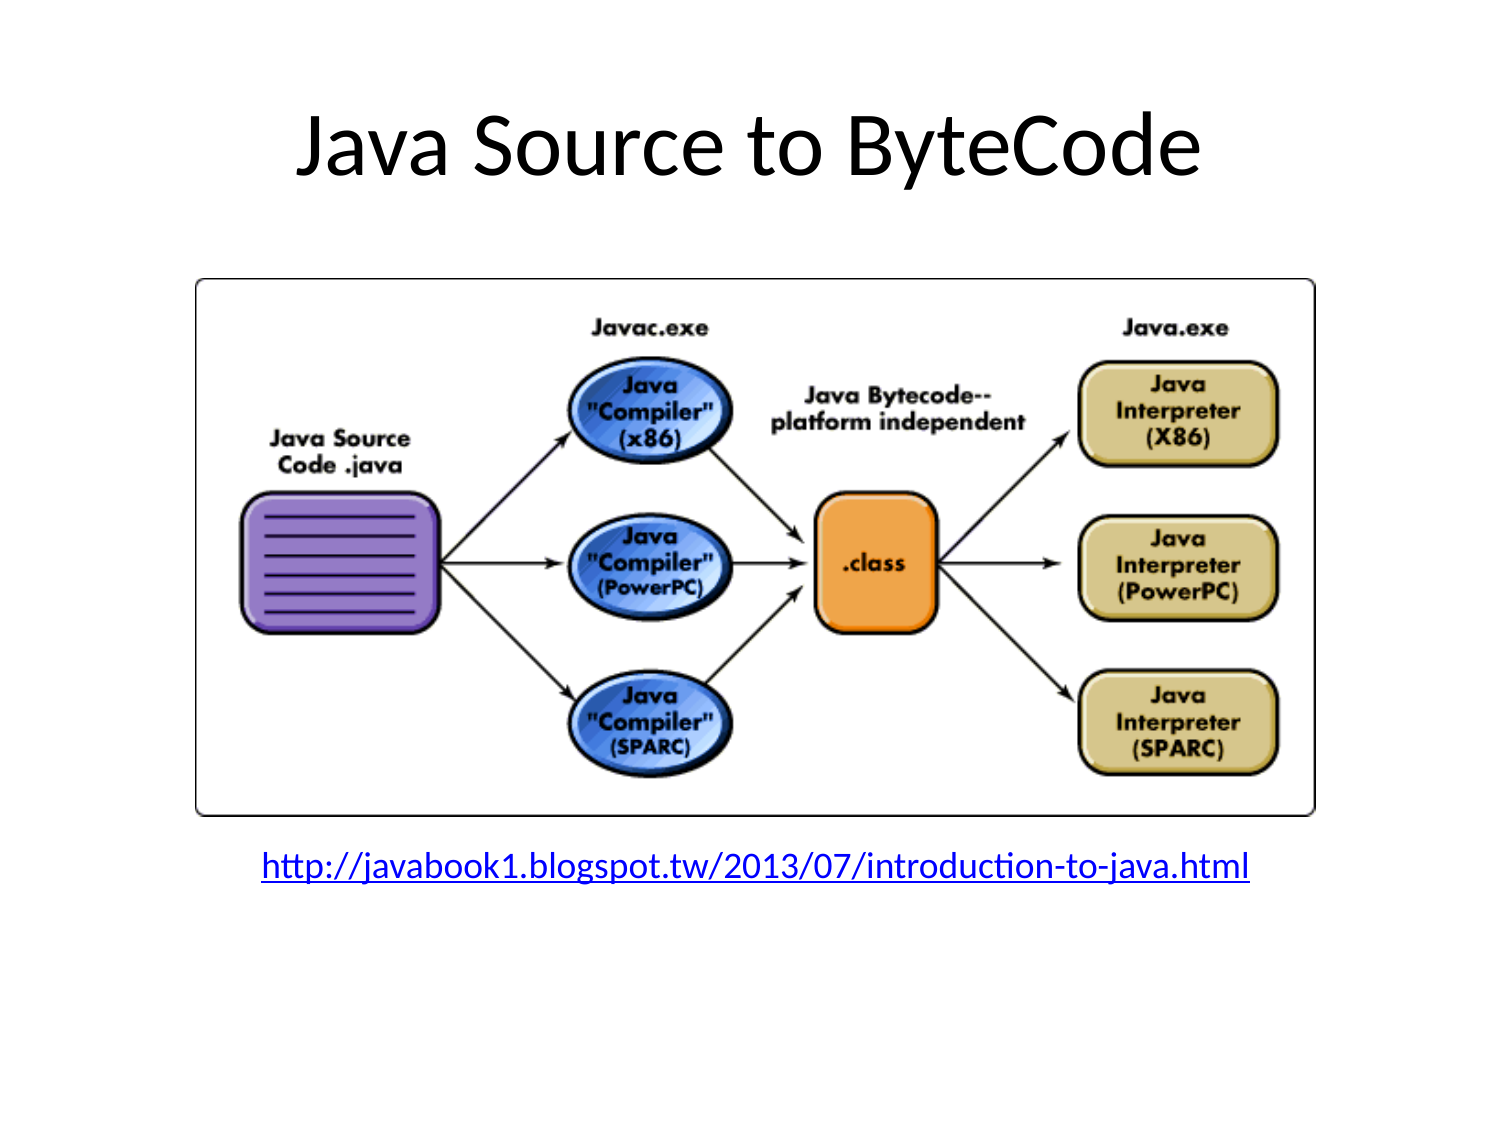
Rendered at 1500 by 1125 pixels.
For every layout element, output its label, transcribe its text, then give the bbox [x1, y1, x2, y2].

title Java Source to ByteCode [75, 45, 1425, 233]
picture [195, 278, 1317, 818]
text_box http://javabook1.blogspot.tw/2013/07/introduction-to-java.html [206, 833, 1306, 894]
